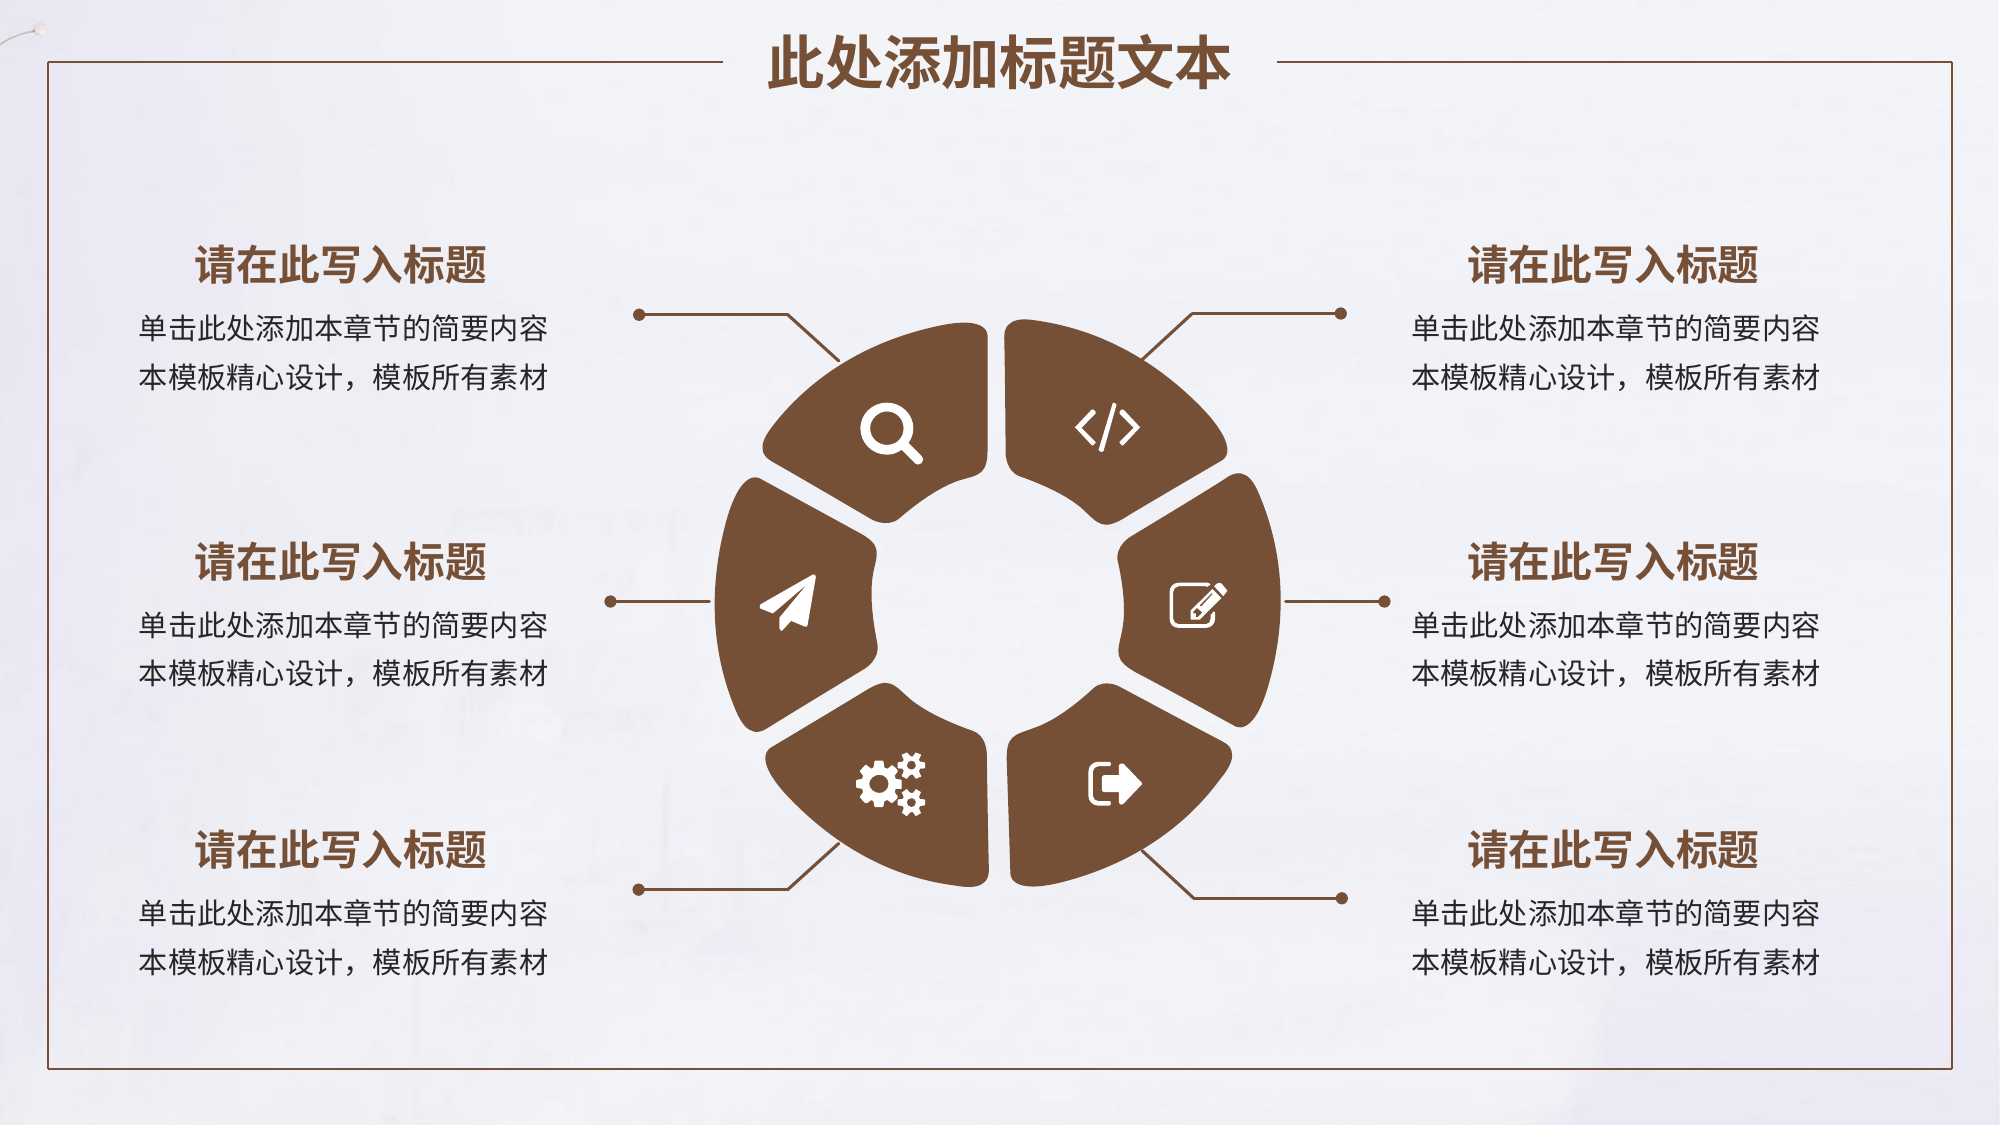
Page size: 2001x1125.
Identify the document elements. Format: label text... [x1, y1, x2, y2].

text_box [787, 314, 839, 361]
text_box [1140, 313, 1341, 361]
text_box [48, 61, 1952, 1070]
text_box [111, 231, 600, 403]
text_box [111, 816, 600, 988]
picture [0, 0, 2000, 1125]
text_box 此处添加标题文本 [752, 18, 1248, 61]
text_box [1142, 850, 1342, 899]
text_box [1384, 816, 1872, 988]
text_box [1384, 528, 1872, 700]
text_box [787, 843, 839, 890]
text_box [111, 528, 600, 700]
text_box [1384, 231, 1872, 403]
